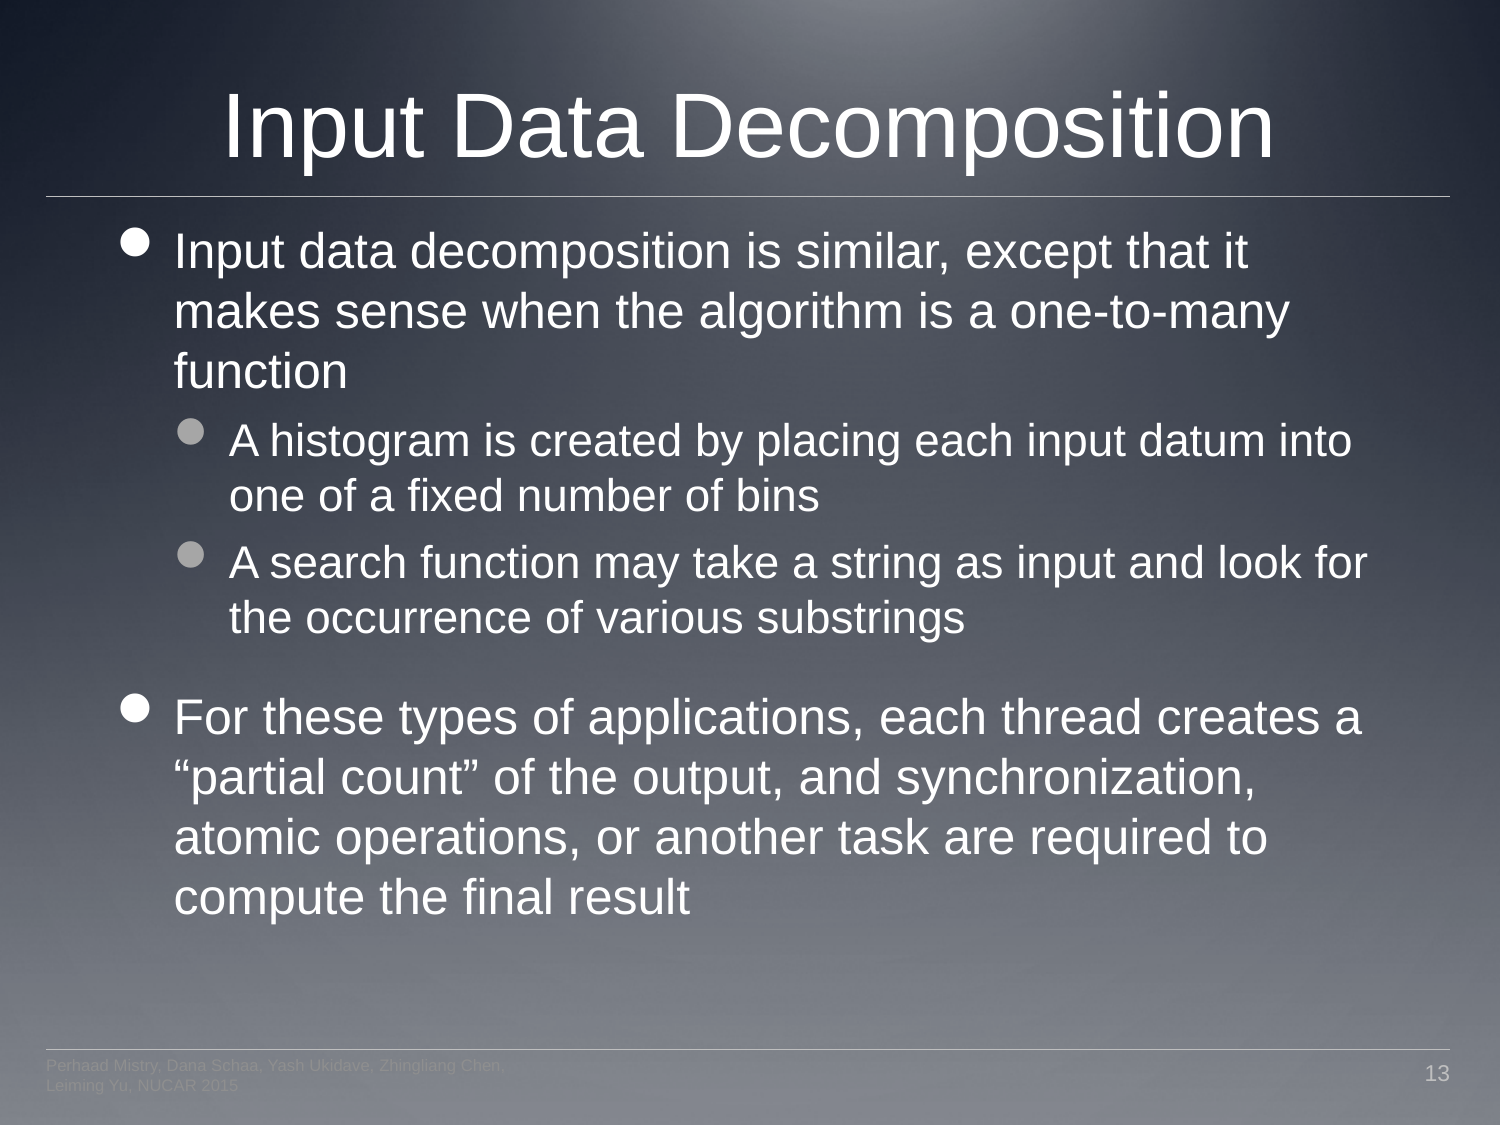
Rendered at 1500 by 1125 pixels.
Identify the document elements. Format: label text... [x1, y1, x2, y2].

list Input data decomposition is similar, except that it makes sense when the algorithm is a one-to-many function A histogram is created by placing each input datum into one of a fixed number of bins A search function may take a string as input and look for the occurrence of various substrings For these types of applications, each thread creates a “partial count” of the output, and synchronization, atomic operations, or another task are required to compute the final result [101, 210, 1394, 1024]
slide_number 13 [1325, 1042, 1450, 1103]
footer Perhaad Mistry, Dana Schaa, Yash Ukidave, Zhingliang Chen, Leiming Yu, NUCAR 2015 [46, 1042, 521, 1103]
title Input Data Decomposition [105, 17, 1394, 183]
